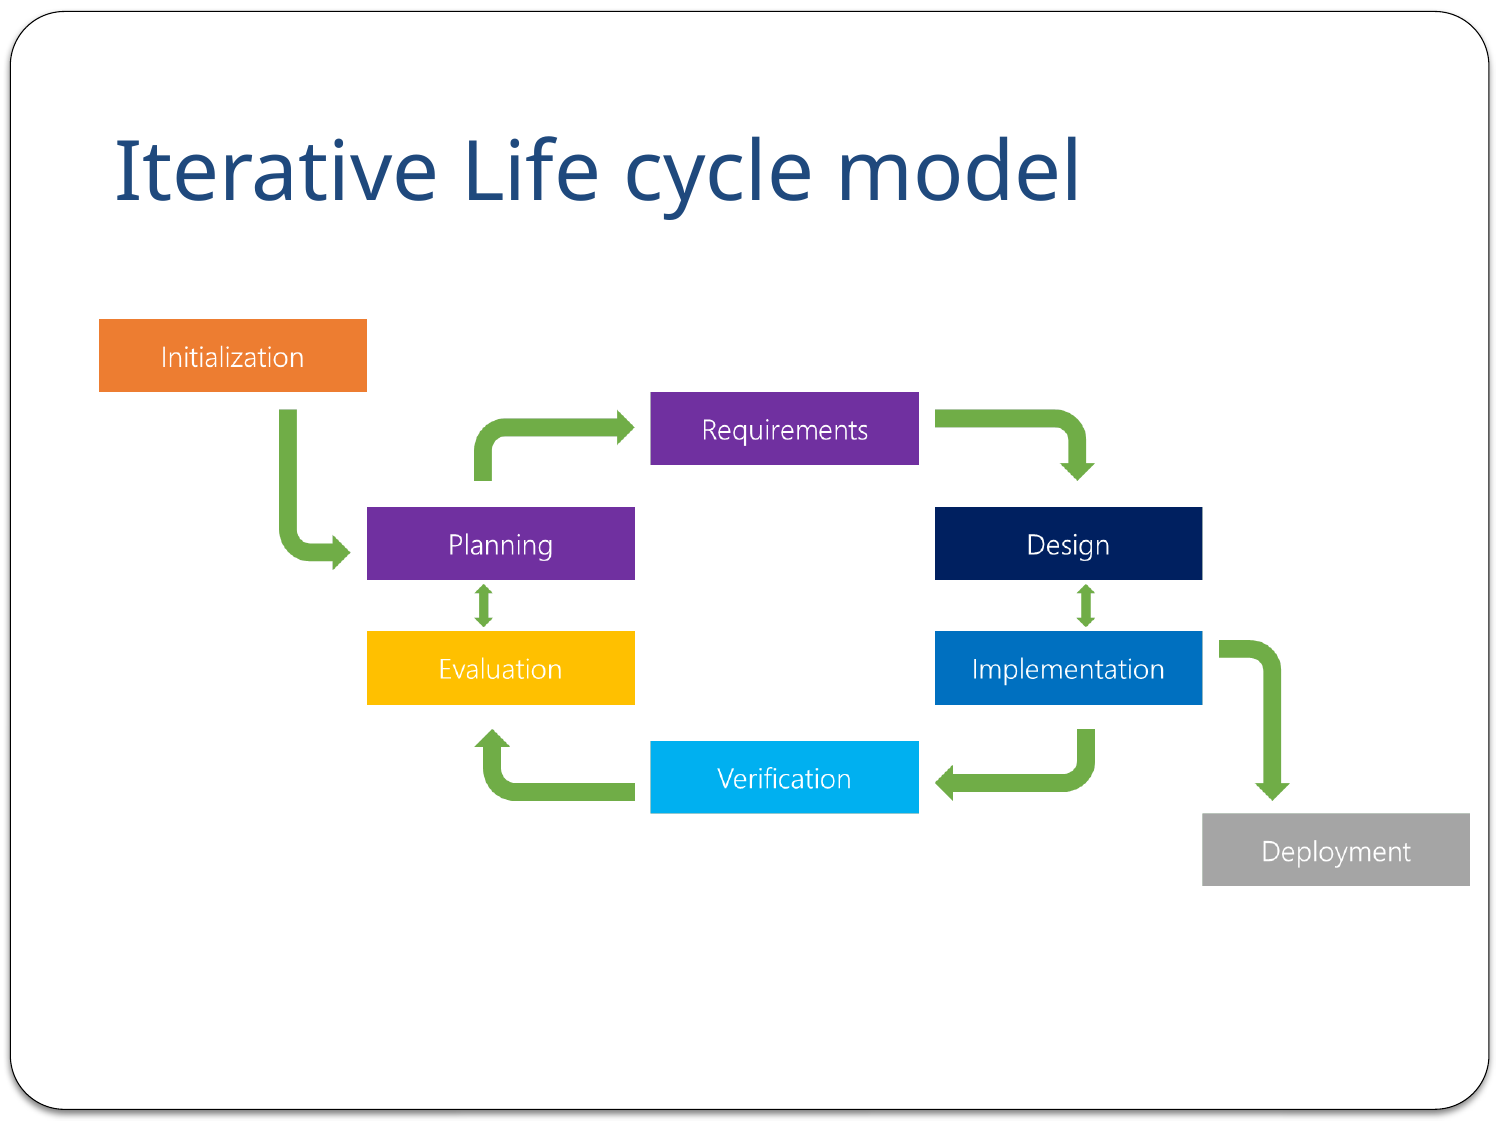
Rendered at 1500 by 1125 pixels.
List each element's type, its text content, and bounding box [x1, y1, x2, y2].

title Iterative Life cycle model [99, 45, 1425, 233]
picture [98, 319, 1471, 886]
